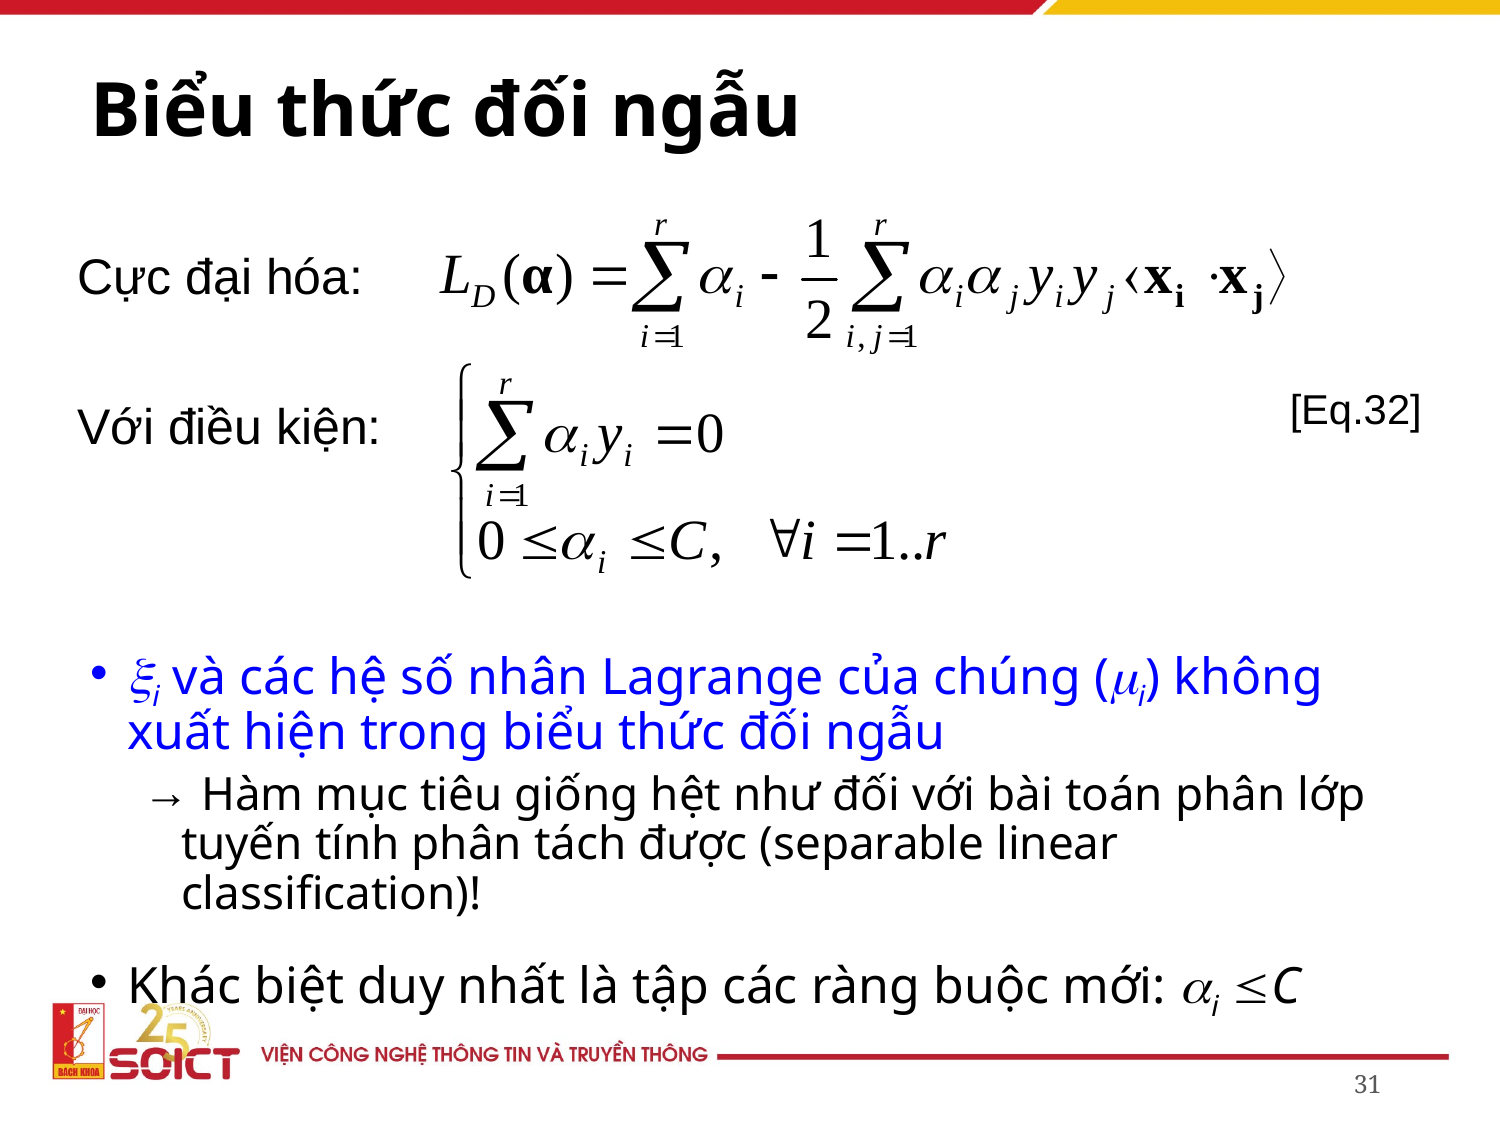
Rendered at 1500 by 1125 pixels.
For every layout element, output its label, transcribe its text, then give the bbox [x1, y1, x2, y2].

text_box [Eq.32] [1300, 375, 1438, 440]
title Biểu thức đối ngẫu [75, 50, 1425, 175]
slide_number 31 [1213, 1055, 1397, 1116]
text_box Với điều kiện: [62, 387, 350, 463]
list i và các hệ số nhân Lagrange của chúng (i) không xuất hiện trong biểu thức đối ngẫu Hàm mục tiêu giống hệt như đối với bài toán phân lớp tuyến tính phân tách được (separable linear classification)! Khác biệt duy nhất là tập các ràng buộc mới: i C [75, 637, 1418, 1006]
text_box Cực đại hóa: [62, 237, 350, 313]
picture [0, 0, 1500, 1125]
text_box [350, 199, 1300, 589]
